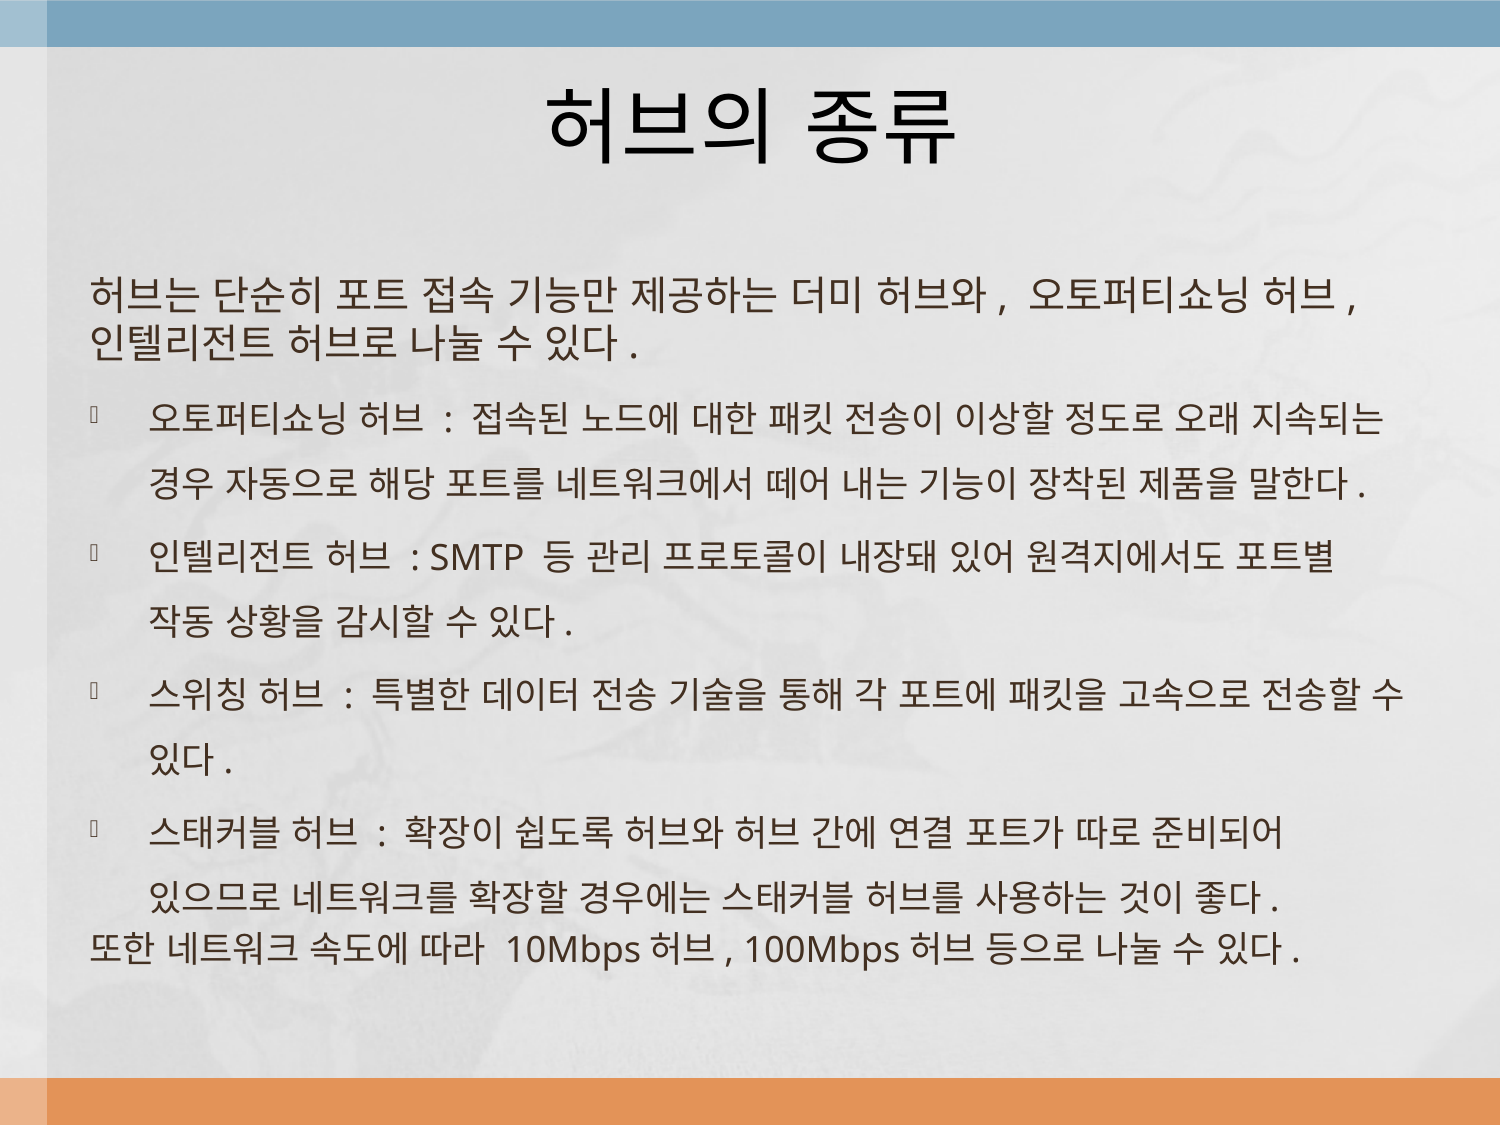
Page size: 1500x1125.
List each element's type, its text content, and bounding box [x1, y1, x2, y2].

title 허브의 종류 [49, 46, 1454, 202]
list 허브는 단순히 포트 접속 기능만 제공하는 더미 허브와, 오토퍼티쇼닝 허브, 인텔리전트 허브로 나눌 수 있다. 오토퍼티쇼닝 허브 : 접속된 노드에 대한 패킷 전송이 이상할 정도로 오래 지속되는 경우 자동으로 해당 포트를 네트워크에서 떼어 내는 기능이 장착된 제품을 말한다. 인텔리전트 허브 : SMTP 등 관리 프로토콜이 내장돼 있어 원격지에서도 포트별 작동 상황을 감시할 수 있다. 스위칭 허브 : 특별한 데이터 전송 기술을 통해 각 포트에 패킷을 고속으로 전송할 수 있다. 스태커블 허브 : 확장이 쉽도록 허브와 허브 간에 연결 포트가 따로 준비되어 있으므로 네트워크를 확장할 경우에는 스태커블 허브를 사용하는 것이 좋다. 또한 네트워크 속도에 따라 10Mbps허브, 100Mbps허브 등으로 나눌 수 있다. [75, 262, 1425, 1035]
